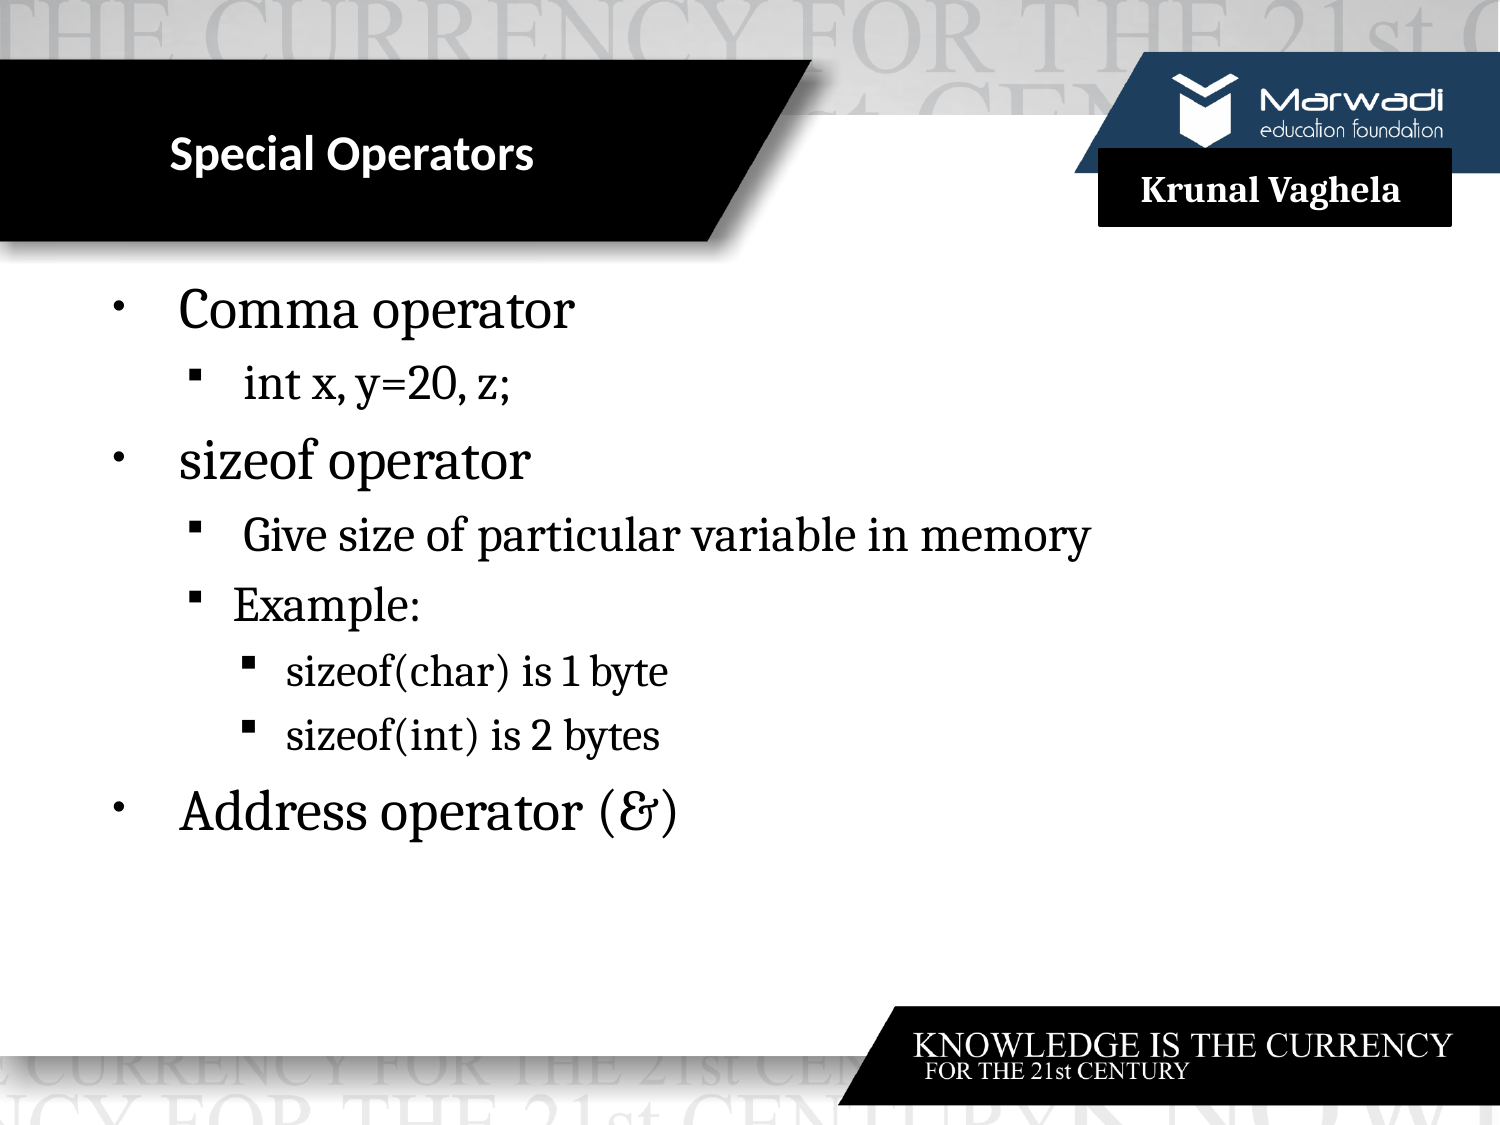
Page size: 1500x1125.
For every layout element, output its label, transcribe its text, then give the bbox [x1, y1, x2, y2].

title Special Operators [0, 62, 706, 238]
list Comma operator int x, y=20, z; sizeof operator Give size of particular variable in memory Example: sizeof(char) is 1 byte sizeof(int) is 2 bytes Address operator (&) [74, 262, 1426, 988]
picture [0, 0, 1500, 1125]
